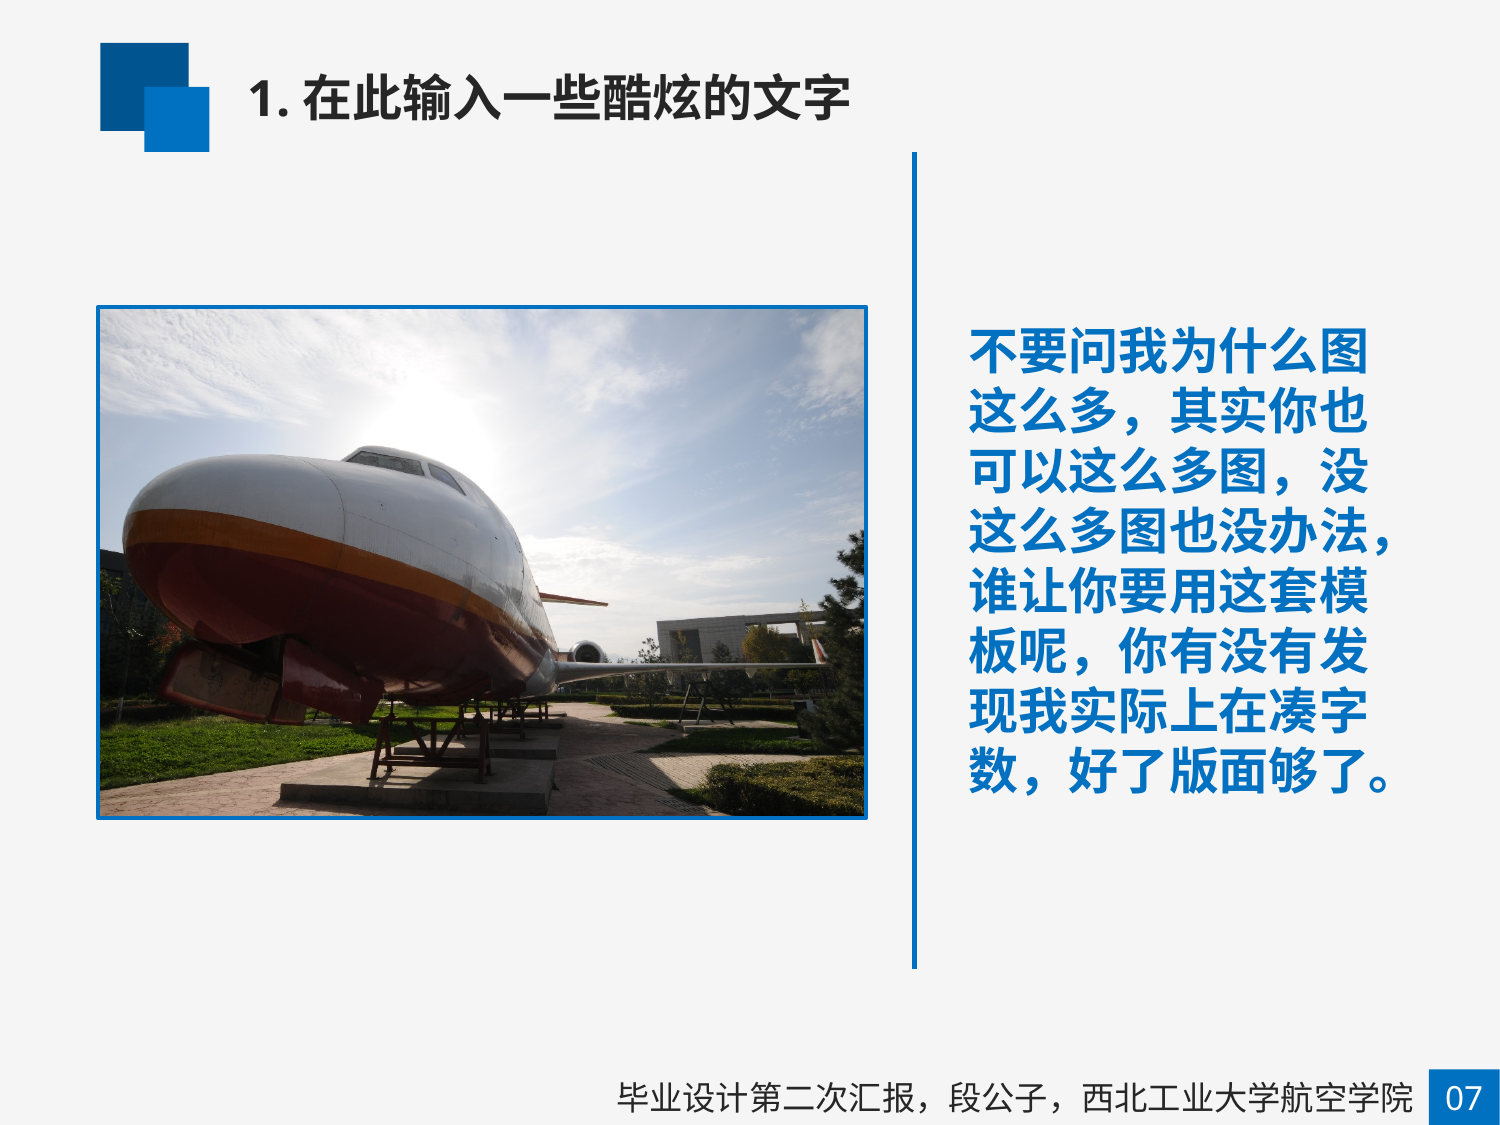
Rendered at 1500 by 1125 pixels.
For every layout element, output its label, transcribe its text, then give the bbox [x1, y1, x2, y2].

text_box 不要问我为什么图这么多，其实你也可以这么多图，没这么多图也没办法，谁让你要用这套模板呢，你有没有发现我实际上在凑字数，好了版面够了。 [954, 312, 1400, 808]
text_box 1.在此输入一些酷炫的文字 [232, 59, 1400, 135]
picture [100, 308, 864, 817]
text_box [100, 42, 210, 152]
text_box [200, 1069, 1500, 1125]
